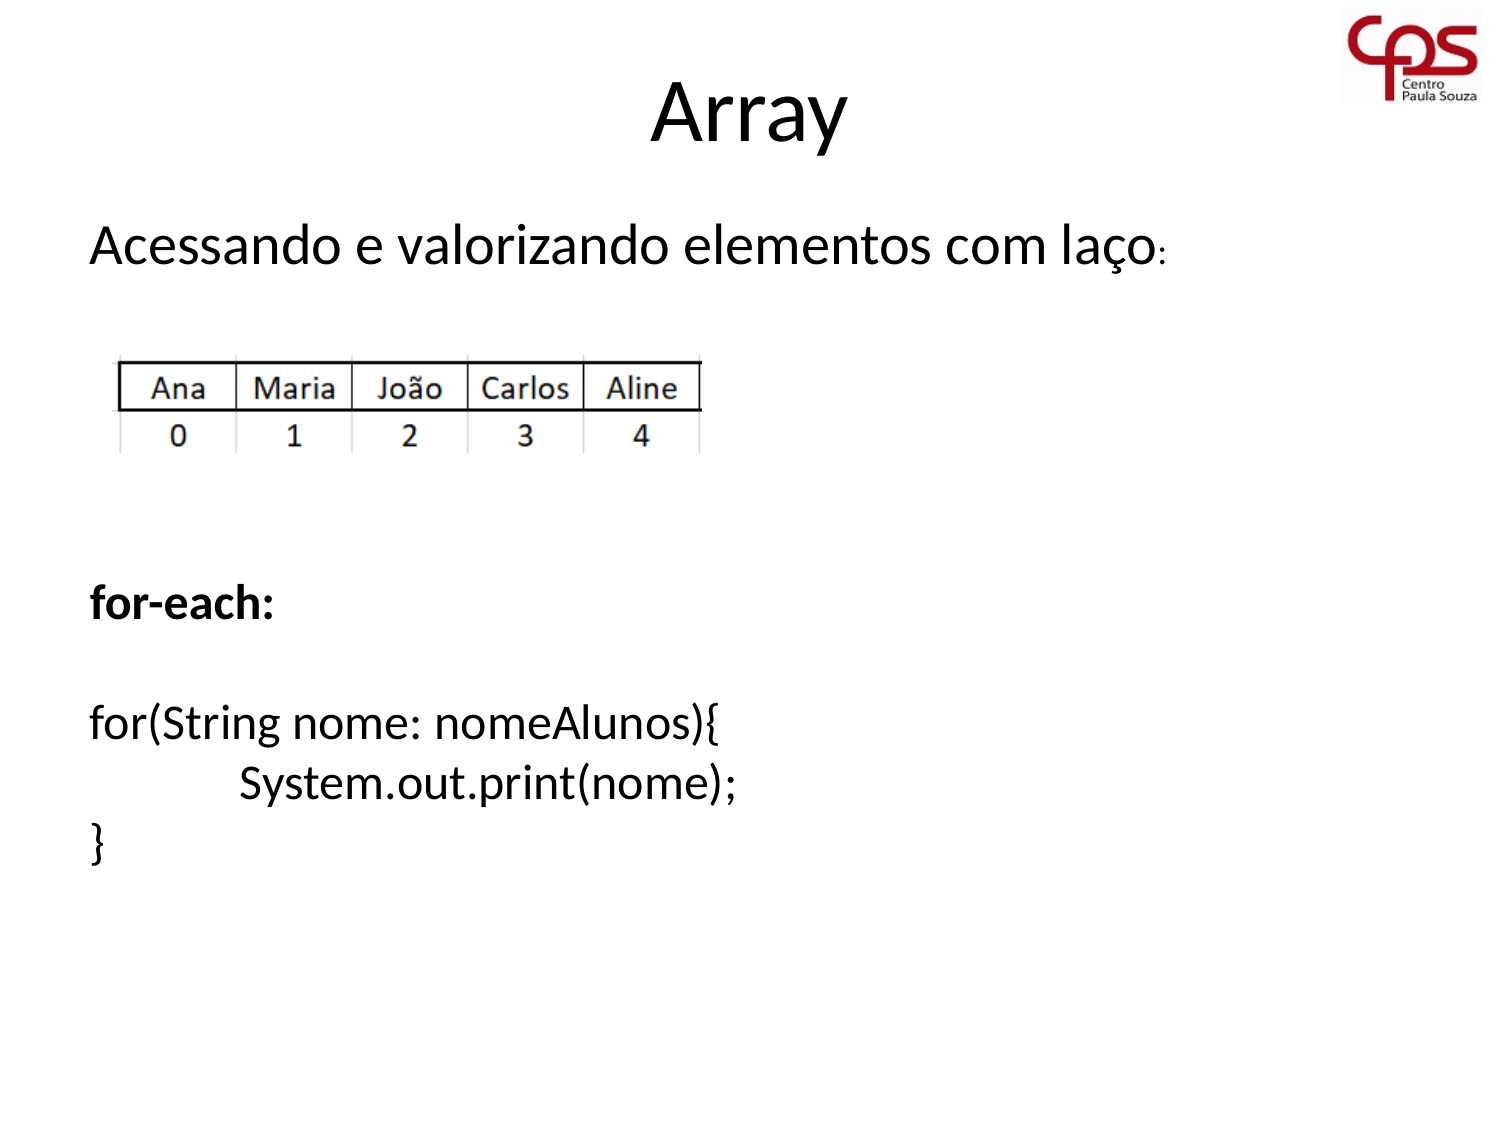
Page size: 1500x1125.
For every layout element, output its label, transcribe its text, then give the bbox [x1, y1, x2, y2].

picture [111, 355, 702, 453]
title Array [75, 41, 1425, 230]
picture [1341, 7, 1483, 104]
text_box Acessando e valorizando elementos com laço: [74, 199, 1270, 554]
text_box for-each: for(String nome: nomeAlunos){ System.out.print(nome); } [74, 562, 1135, 878]
